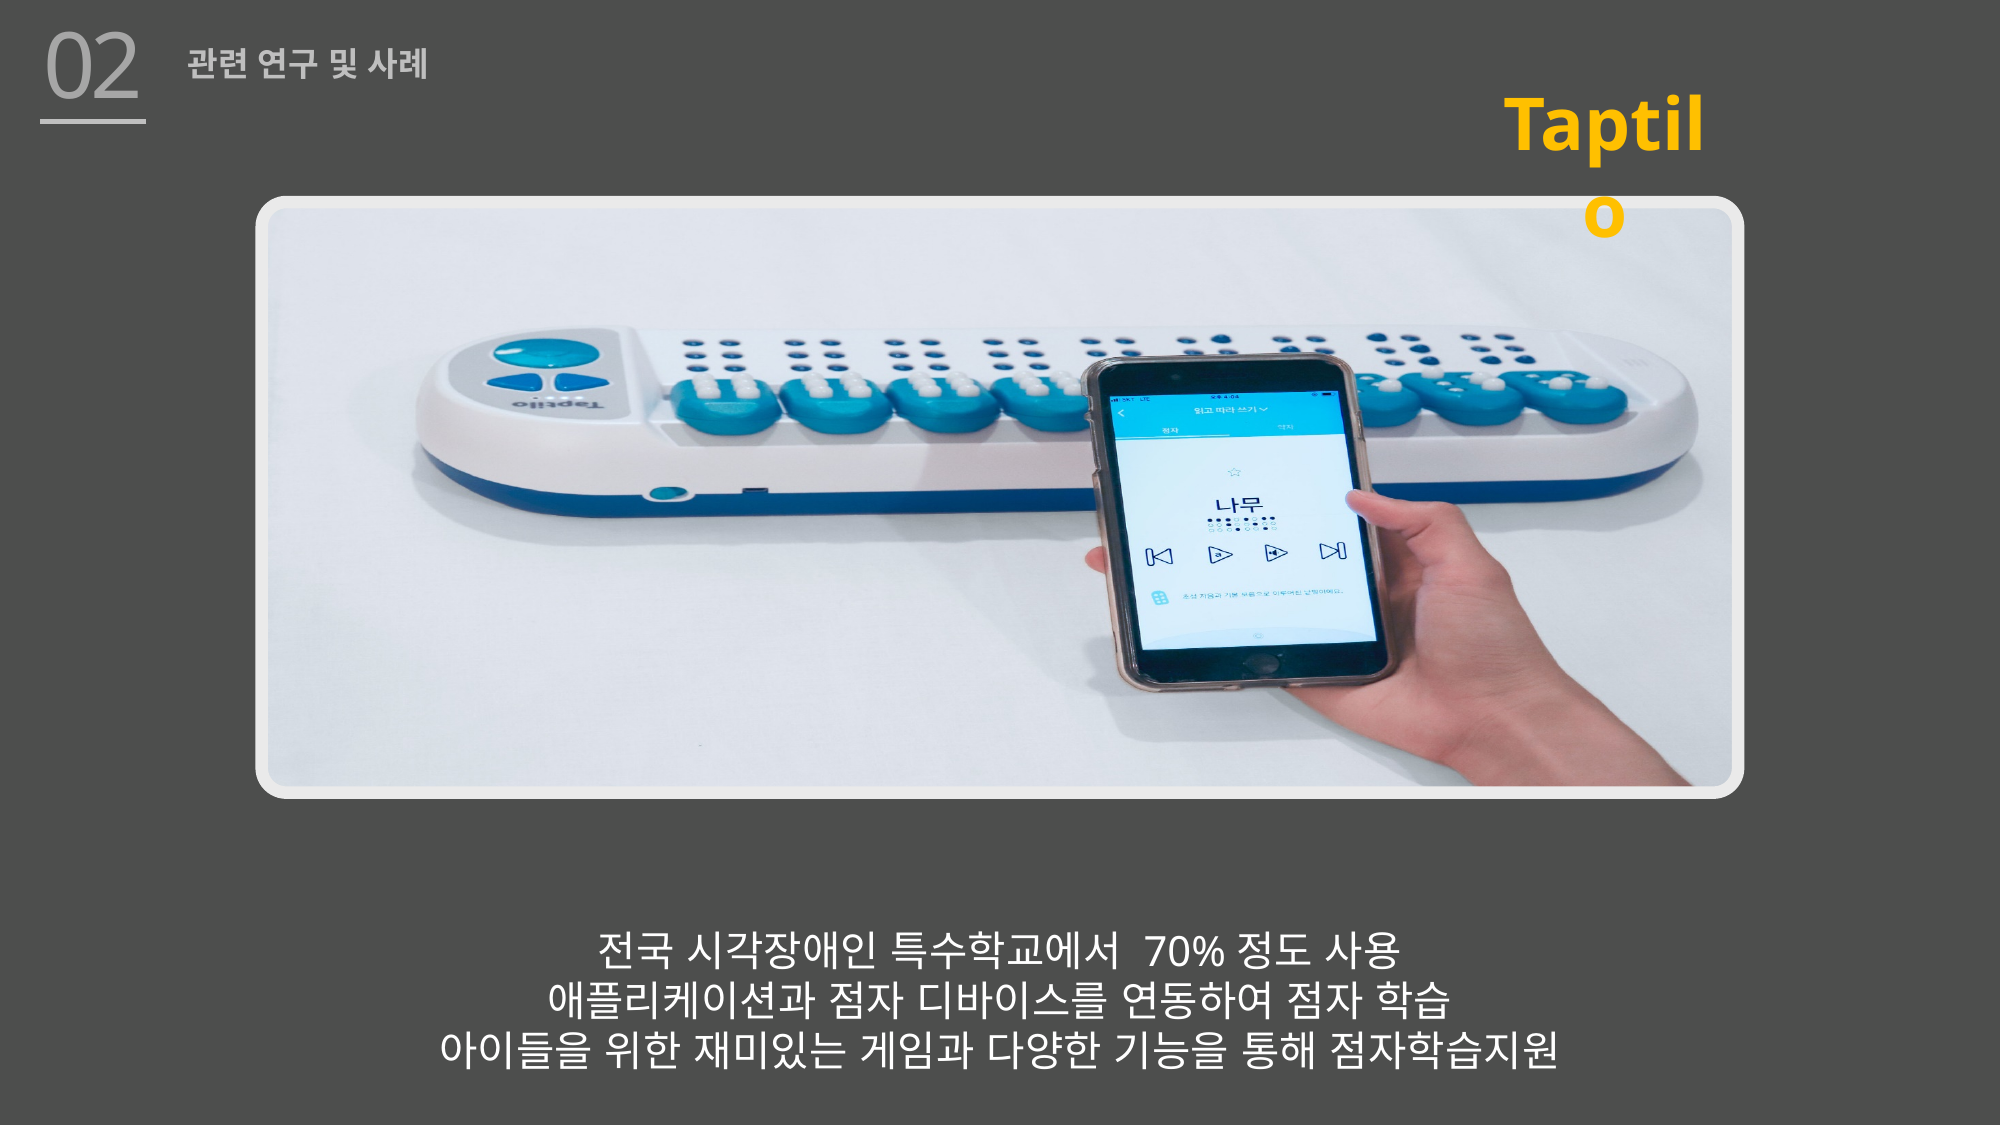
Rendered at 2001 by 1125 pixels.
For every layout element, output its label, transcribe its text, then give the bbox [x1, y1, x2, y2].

text_box Taptilo [1472, 69, 1739, 202]
text_box 관련 연구 및 사례 [173, 35, 528, 90]
picture [261, 202, 1739, 793]
text_box 전국 시각장애인 특수학교에서 70%정도 사용 애플리케이션과 점자 디바이스를 연동하여 점자 학습 아이들을 위한 재미있는 게임과 다양한 기능을 통해 점자학습지원 [424, 917, 1576, 1083]
text_box 02 [0, 0, 187, 125]
